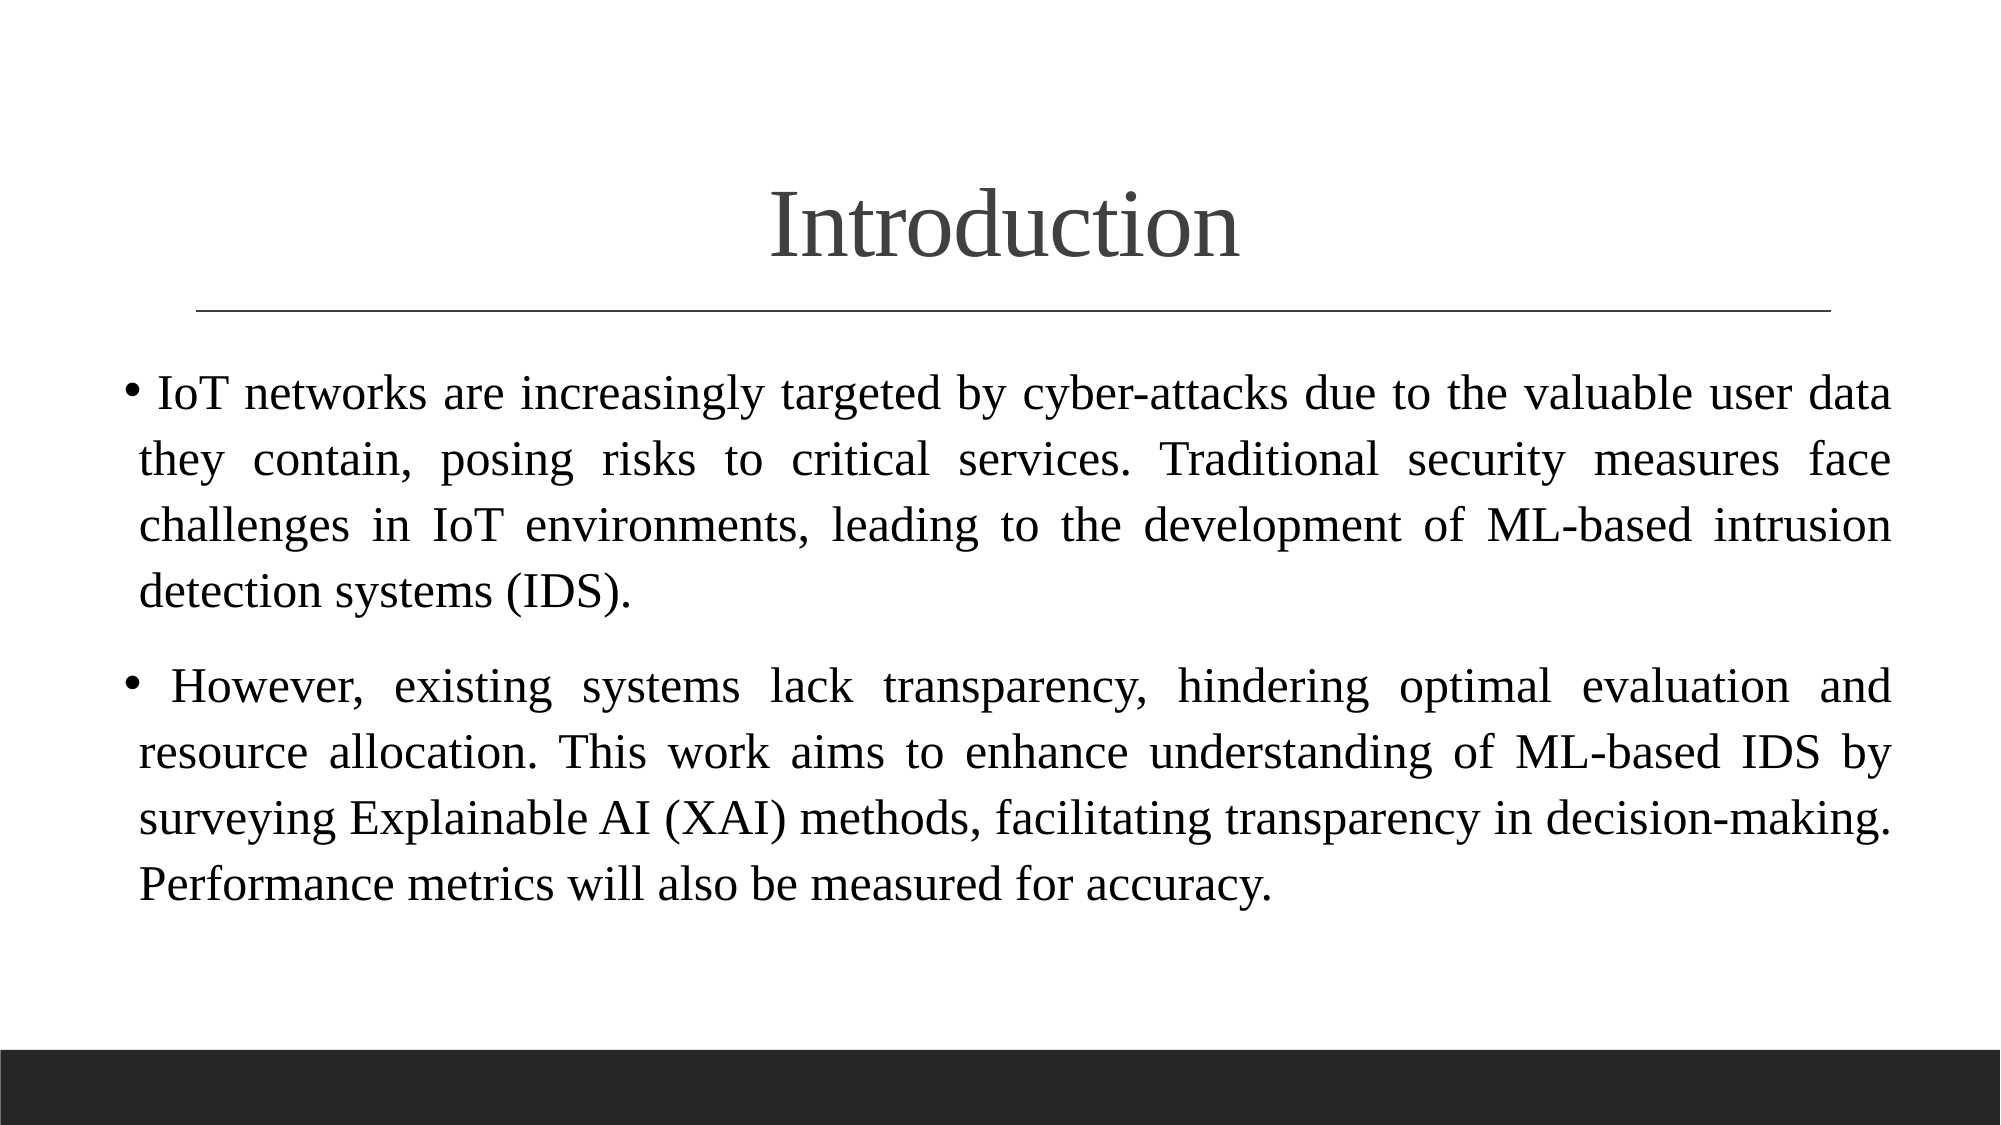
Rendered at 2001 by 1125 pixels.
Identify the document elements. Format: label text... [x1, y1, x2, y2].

list IoT networks are increasingly targeted by cyber-attacks due to the valuable user data they contain, posing risks to critical services. Traditional security measures face challenges in IoT environments, leading to the development of ML-based intrusion detection systems (IDS). However, existing systems lack transparency, hindering optimal evaluation and resource allocation. This work aims to enhance understanding of ML-based IDS by surveying Explainable AI (XAI) methods, facilitating transparency in decision-making. Performance metrics will also be measured for accuracy. [123, 345, 1894, 963]
title Introduction [180, 47, 1830, 285]
